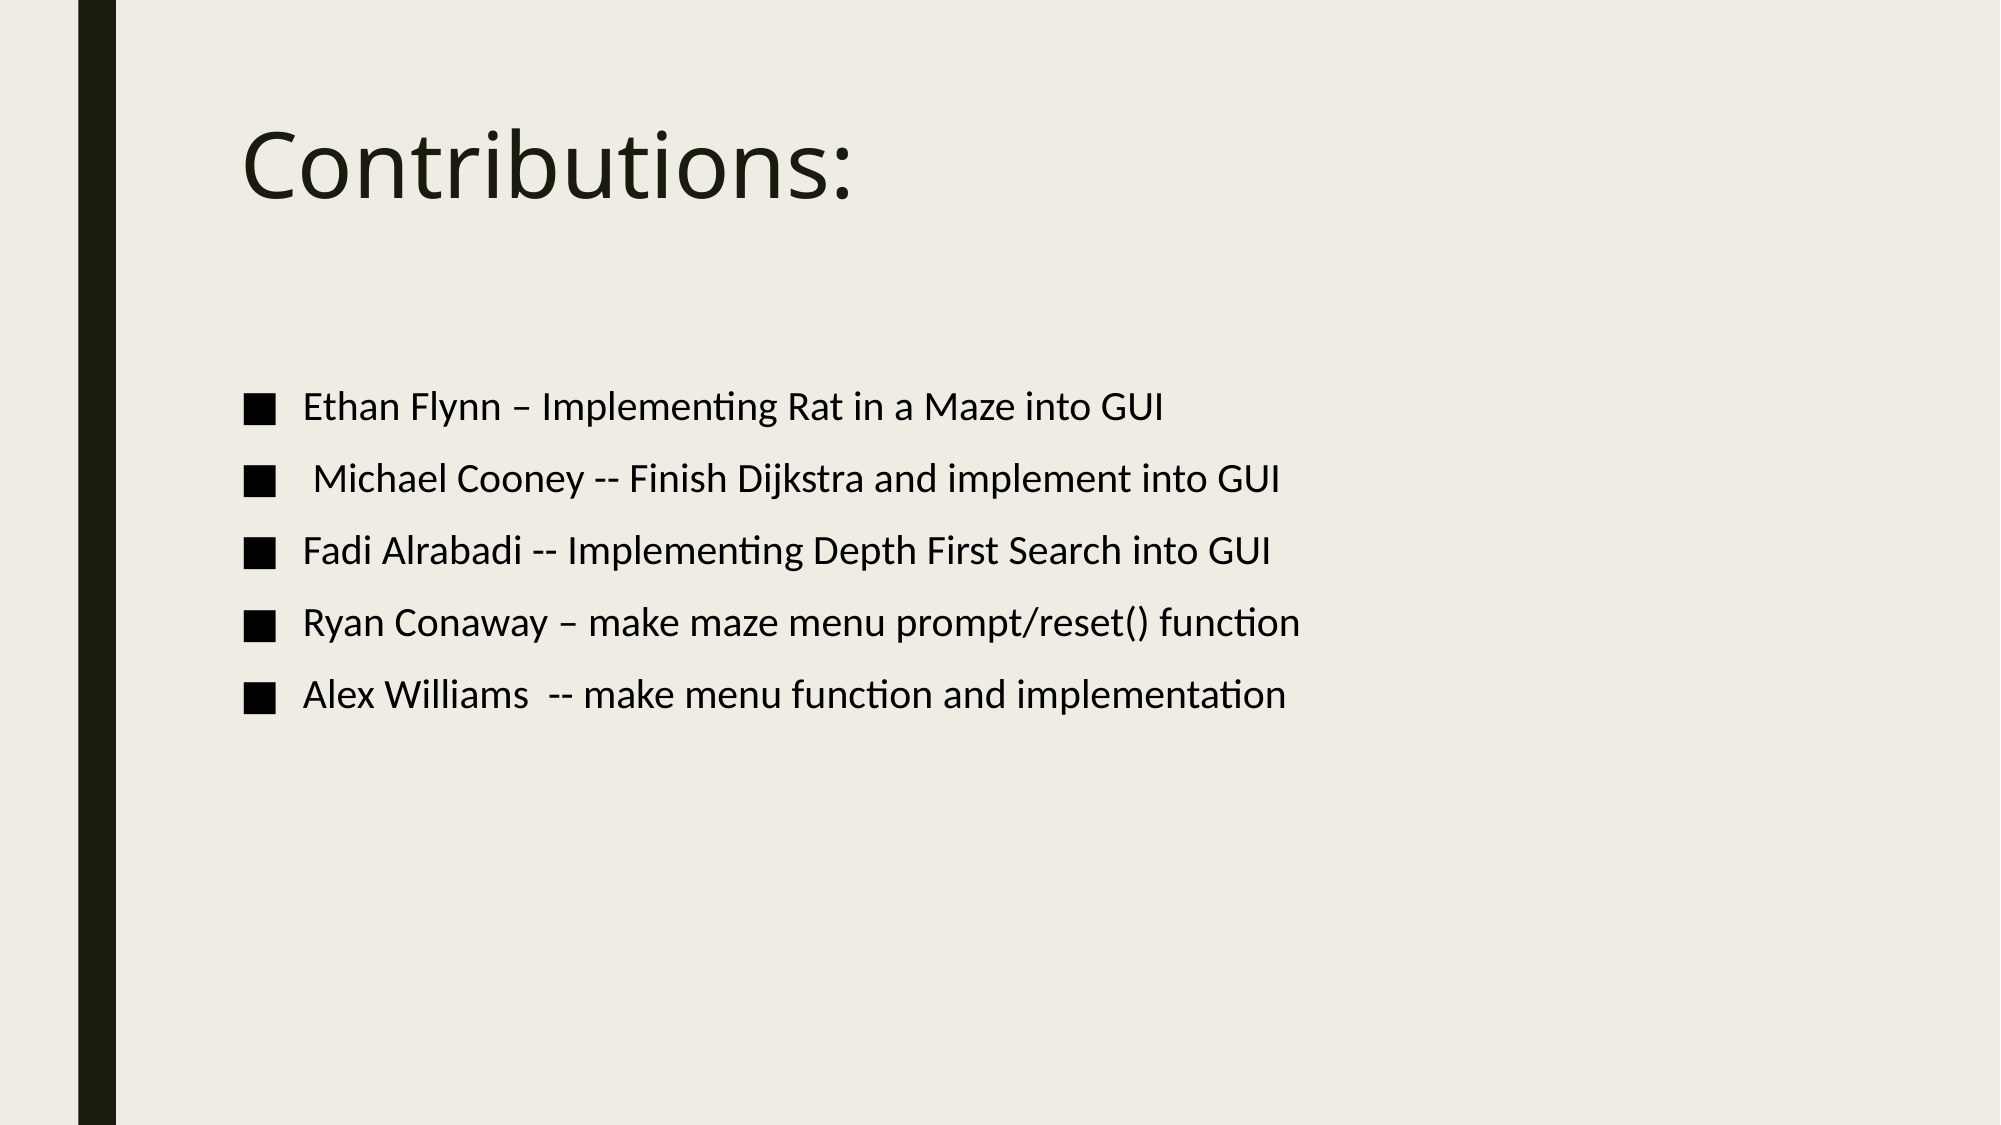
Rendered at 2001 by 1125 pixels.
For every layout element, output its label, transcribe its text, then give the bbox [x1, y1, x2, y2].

list Ethan Flynn – Implementing Rat in a Maze into GUI Michael Cooney -- Finish Dijkstra and implement into GUI Fadi Alrabadi -- Implementing Depth First Search into GUI Ryan Conaway – make maze menu prompt/reset() function Alex Williams -- make menu function and implementation [225, 375, 1800, 963]
title Contributions: [225, 112, 1800, 357]
